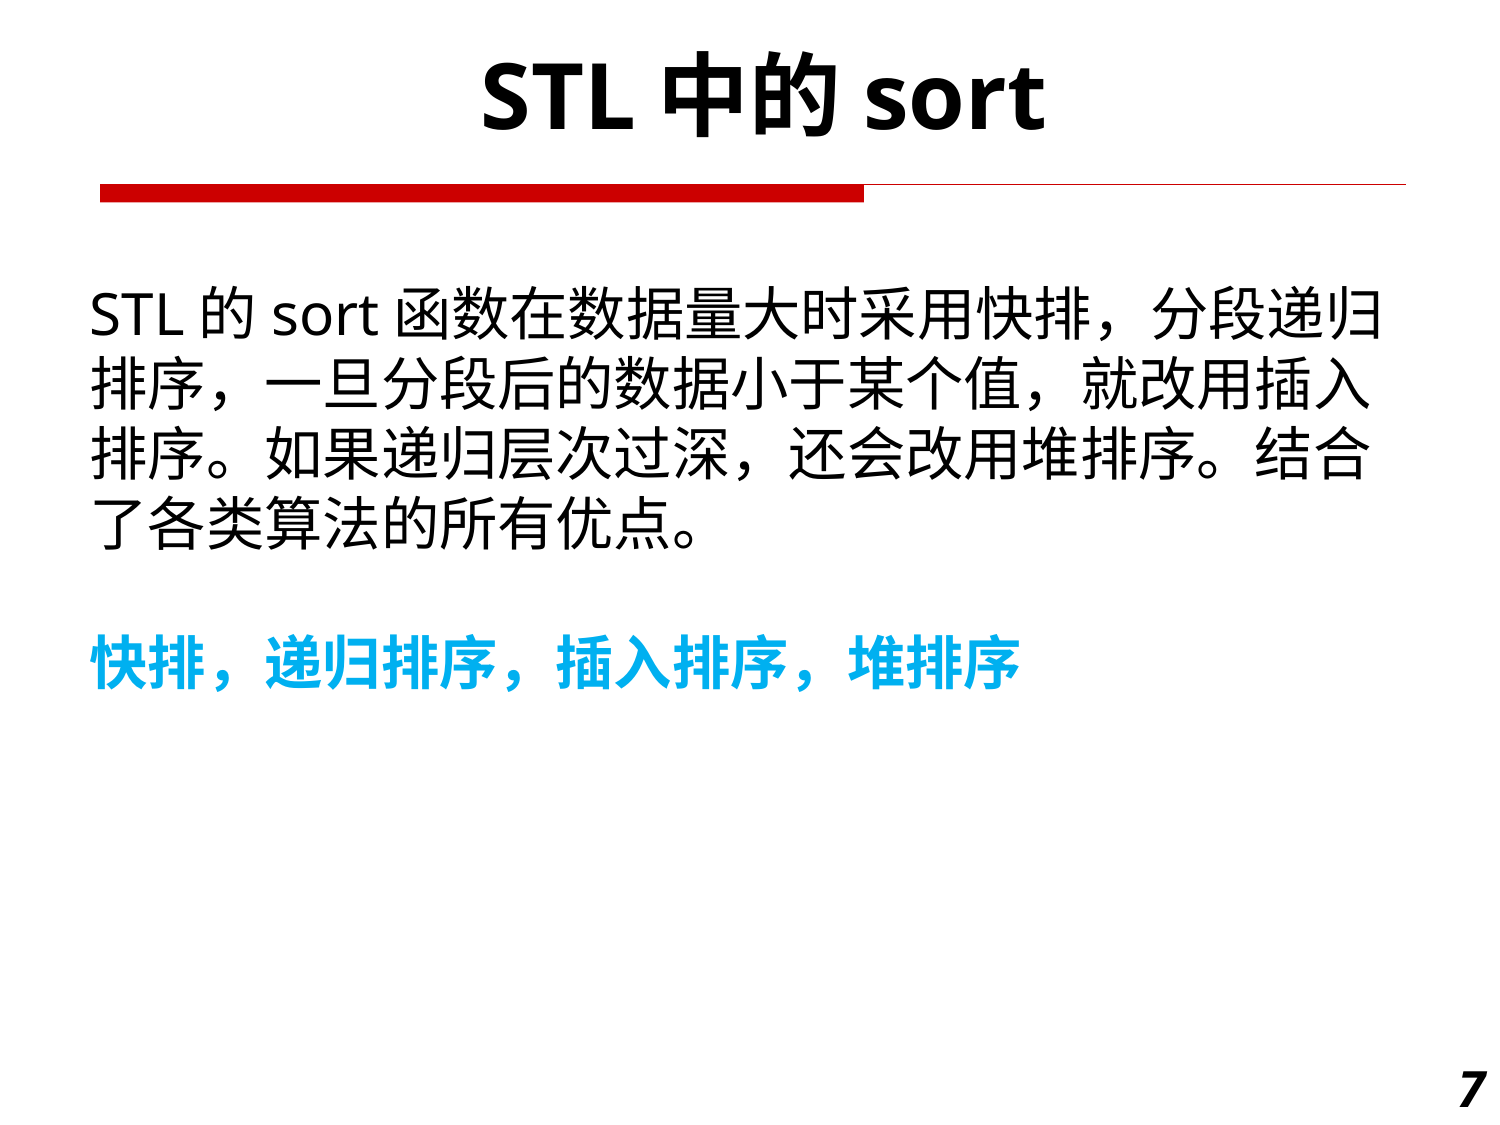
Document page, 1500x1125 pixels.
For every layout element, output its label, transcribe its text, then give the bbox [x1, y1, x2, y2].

text_box 7 [1400, 1049, 1500, 1125]
text_box STL中的sort [70, 30, 1458, 156]
title STL的sort函数在数据量大时采用快排，分段递归排序，一旦分段后的数据小于某个值，就改用插入排序。如果递归层次过深，还会改用堆排序。结合了各类算法的所有优点。 快排，递归排序，插入排序，堆排序 [74, 397, 1441, 705]
